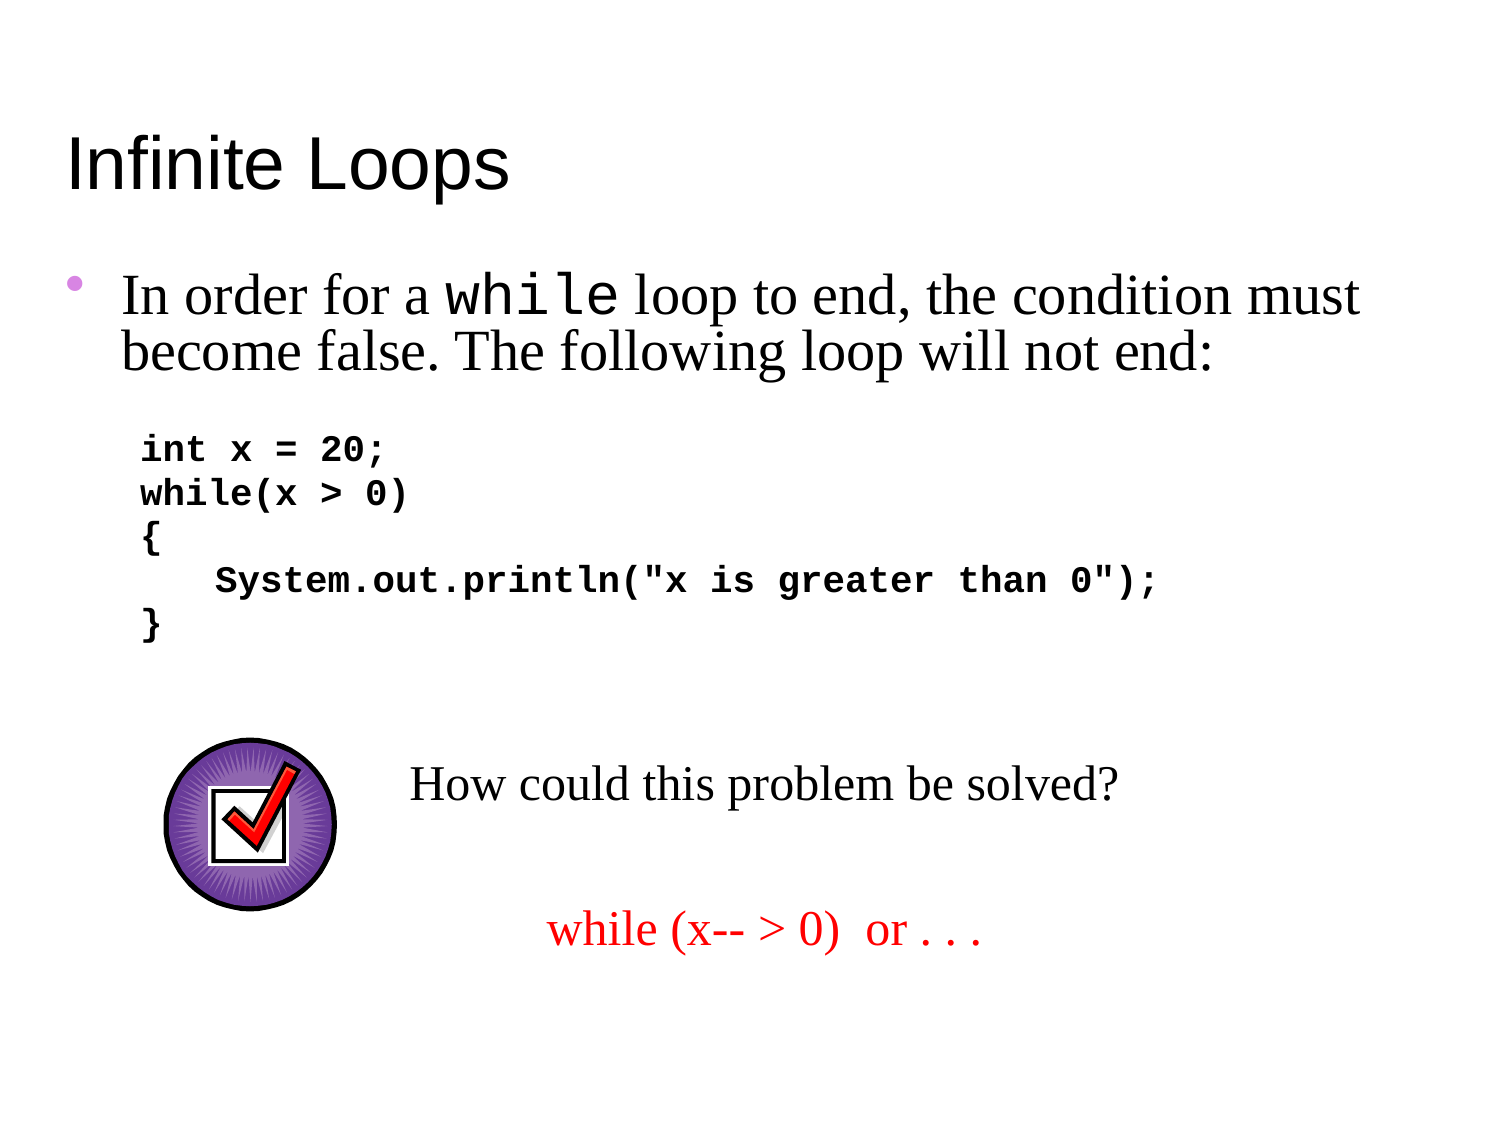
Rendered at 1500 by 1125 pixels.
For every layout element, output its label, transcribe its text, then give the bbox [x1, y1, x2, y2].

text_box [162, 736, 1138, 913]
title Infinite Loops [49, 49, 1463, 213]
list In order for a while loop to end, the condition must become false. The following loop will not end: int x = 20; while(x > 0) { System.out.println("x is greater than 0"); } [49, 262, 1411, 1013]
text_box while (x-- > 0) or . . . [531, 921, 998, 964]
